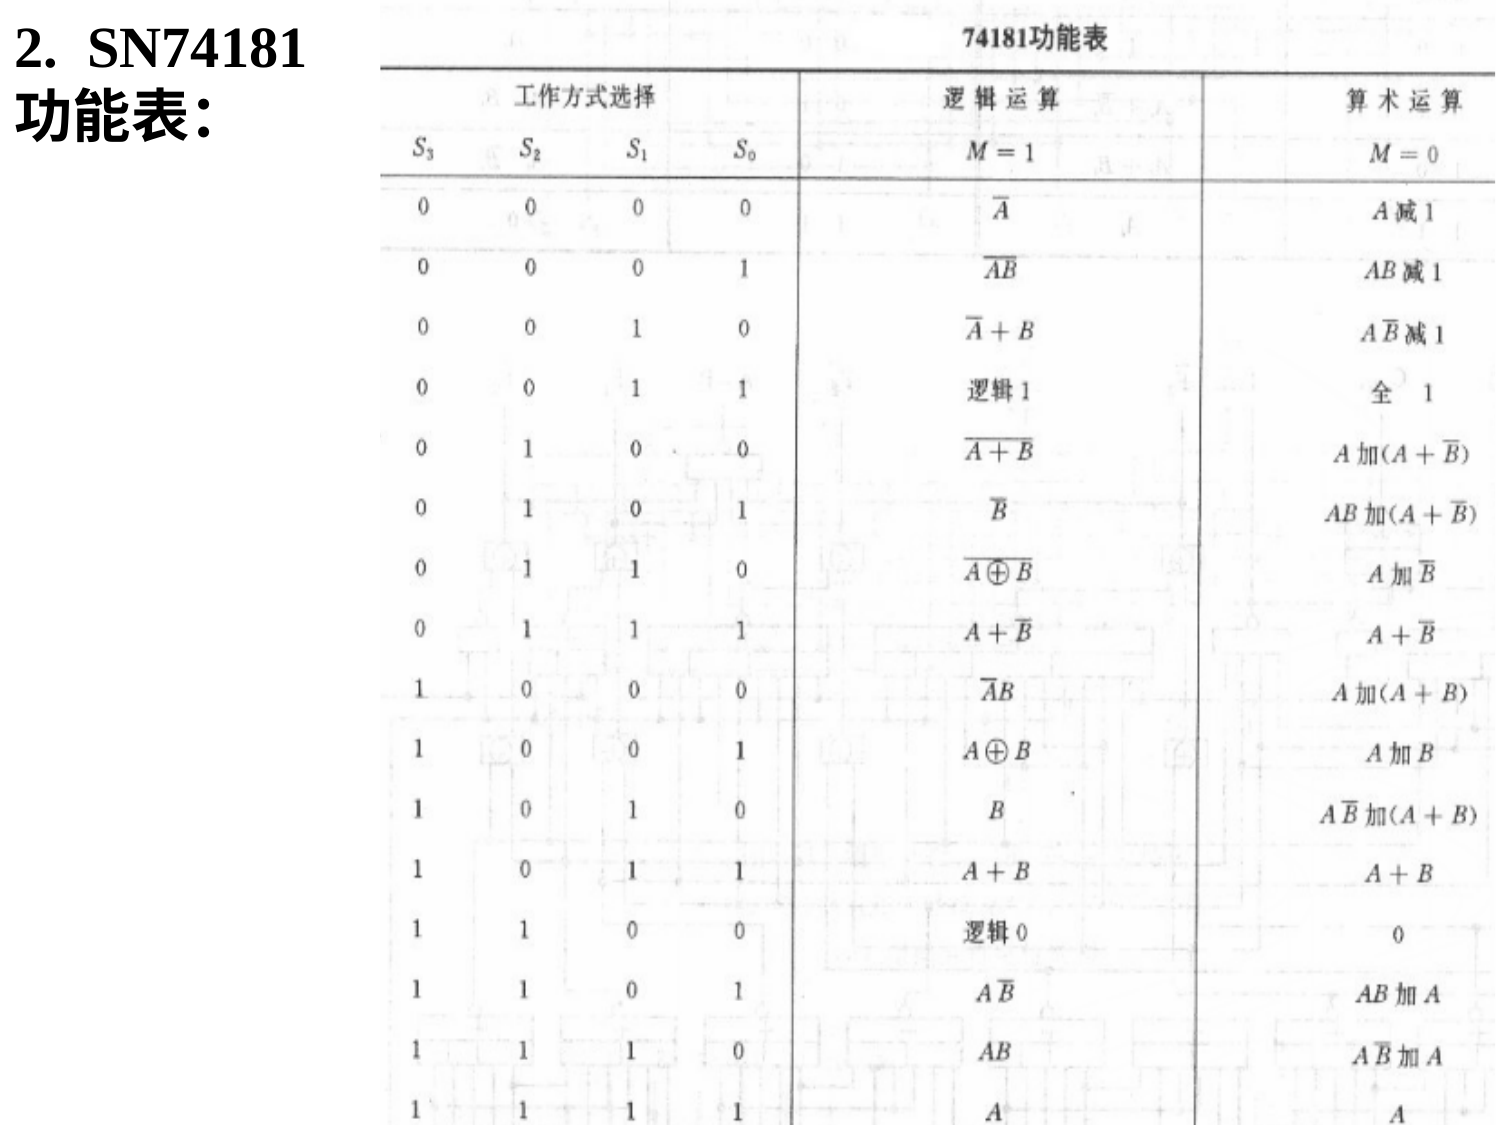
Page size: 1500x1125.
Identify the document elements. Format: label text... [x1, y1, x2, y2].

text_box 2. SN74181功能表： [0, 1, 377, 157]
picture [380, 0, 1496, 1125]
